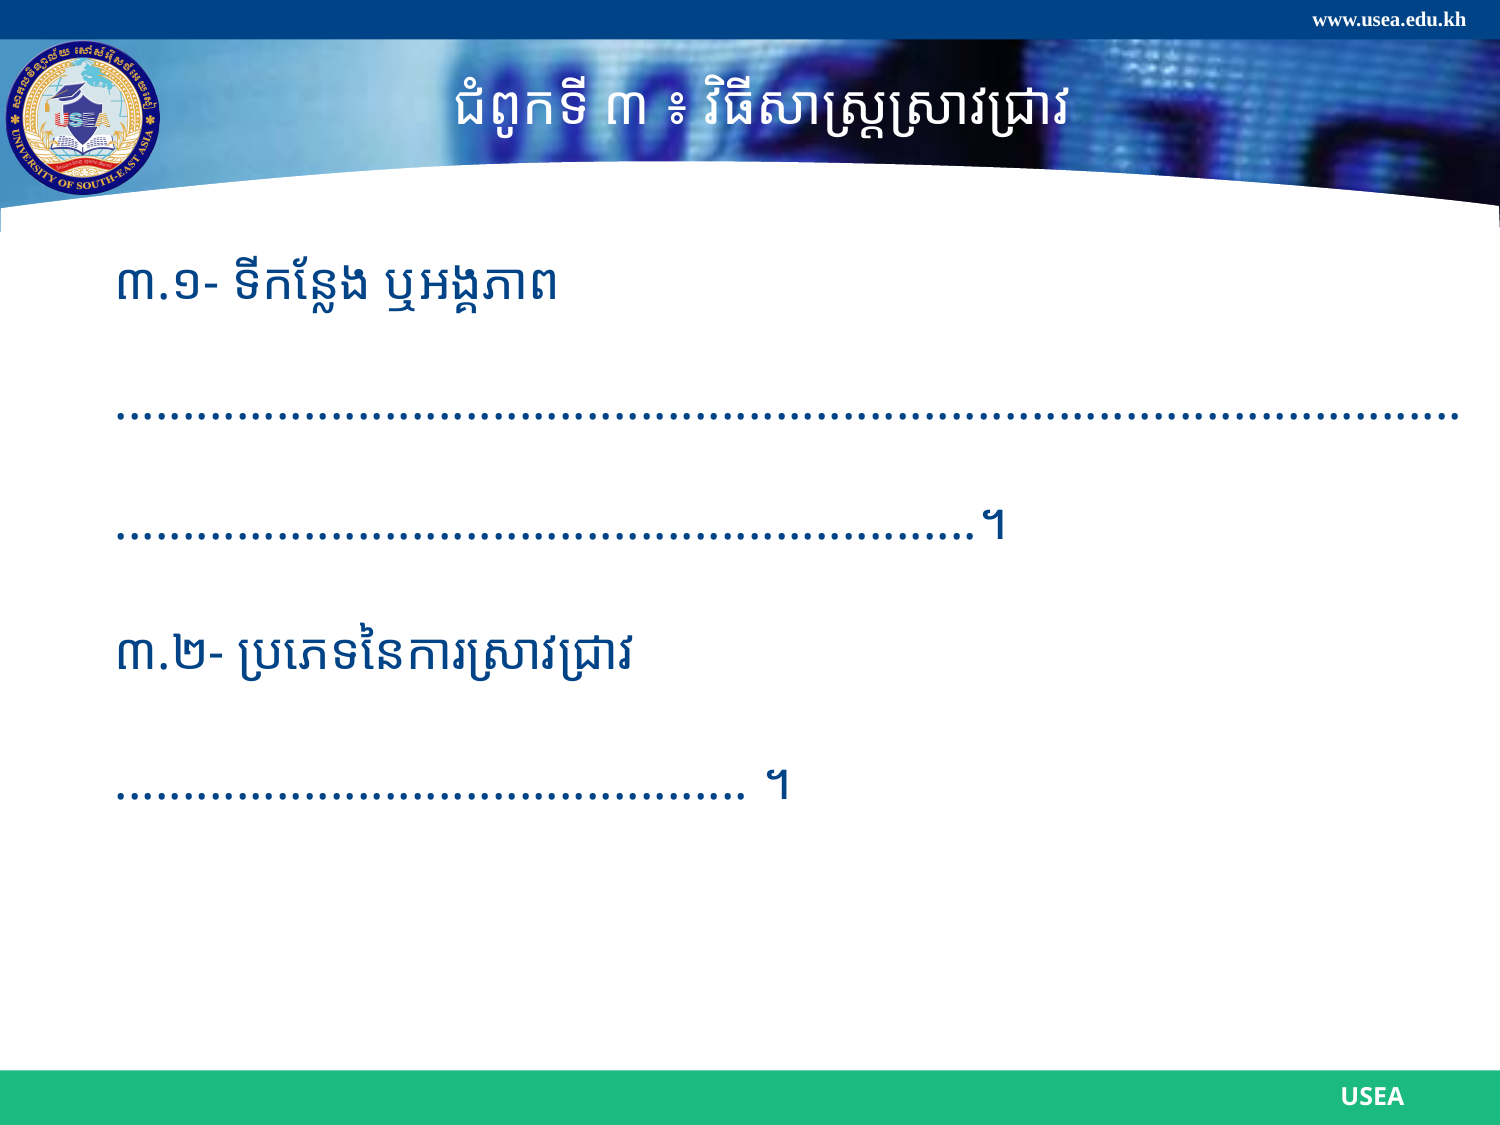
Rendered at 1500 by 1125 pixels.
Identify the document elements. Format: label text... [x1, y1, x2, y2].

picture [0, 34, 1500, 208]
text_box ៣.១- ទីកន្លែង ឬអង្គភាព ....................................................................................................................................................................។ ៣.២- ប្រភេទនៃការស្រាវជ្រាវ ............................................... ។ [24, 182, 1482, 1013]
title ជំពូកទី ៣ ៖ វិធីសាស្ត្រស្រាវជ្រាវ [170, 55, 1438, 150]
footer www.usea.edu.kh [1005, 0, 1482, 36]
